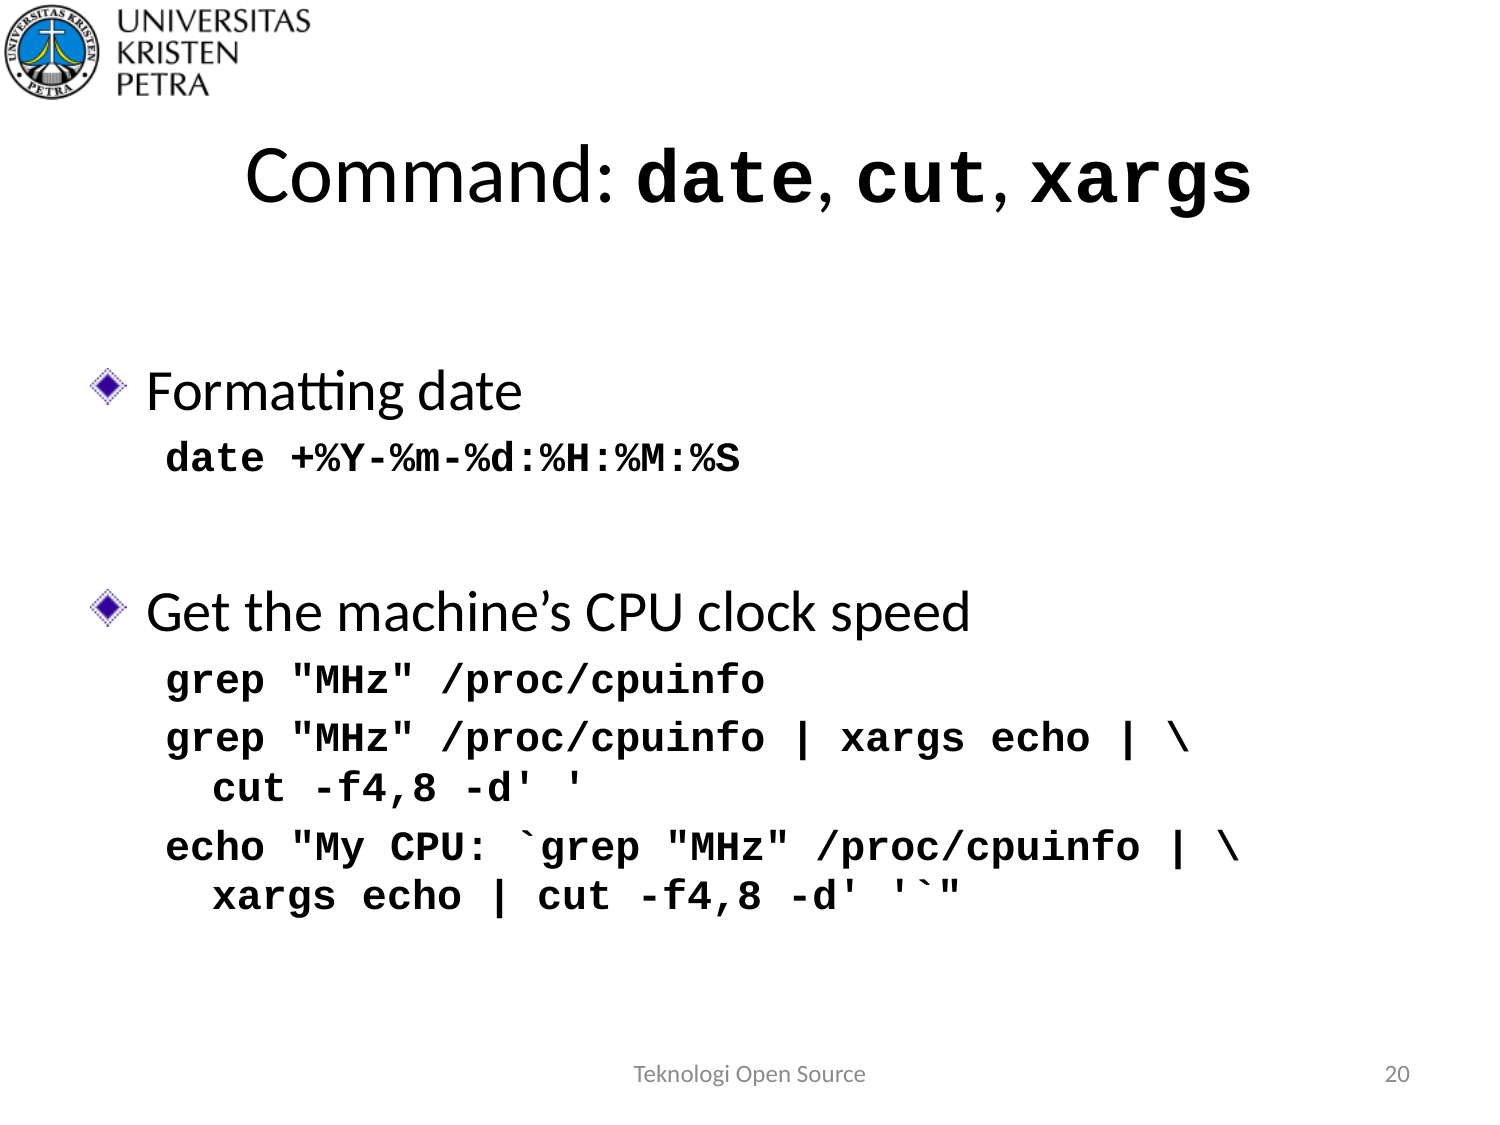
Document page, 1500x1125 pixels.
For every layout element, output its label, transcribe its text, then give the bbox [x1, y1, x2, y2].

list Formatting date date +%Y-%m-%d:%H:%M:%S Get the machine’s CPU clock speed grep "MHz" /proc/cpuinfo grep "MHz" /proc/cpuinfo | xargs echo | \ cut -f4,8 -d' ' echo "My CPU: `grep "MHz" /proc/cpuinfo | \ xargs echo | cut -f4,8 -d' '`" [75, 262, 1425, 1005]
picture [90, 368, 127, 405]
footer Teknologi Open Source [512, 1042, 988, 1103]
title Command: date, cut, xargs [75, 75, 1425, 262]
picture [90, 589, 127, 627]
picture [4, 4, 313, 100]
slide_number 20 [1074, 1042, 1425, 1103]
